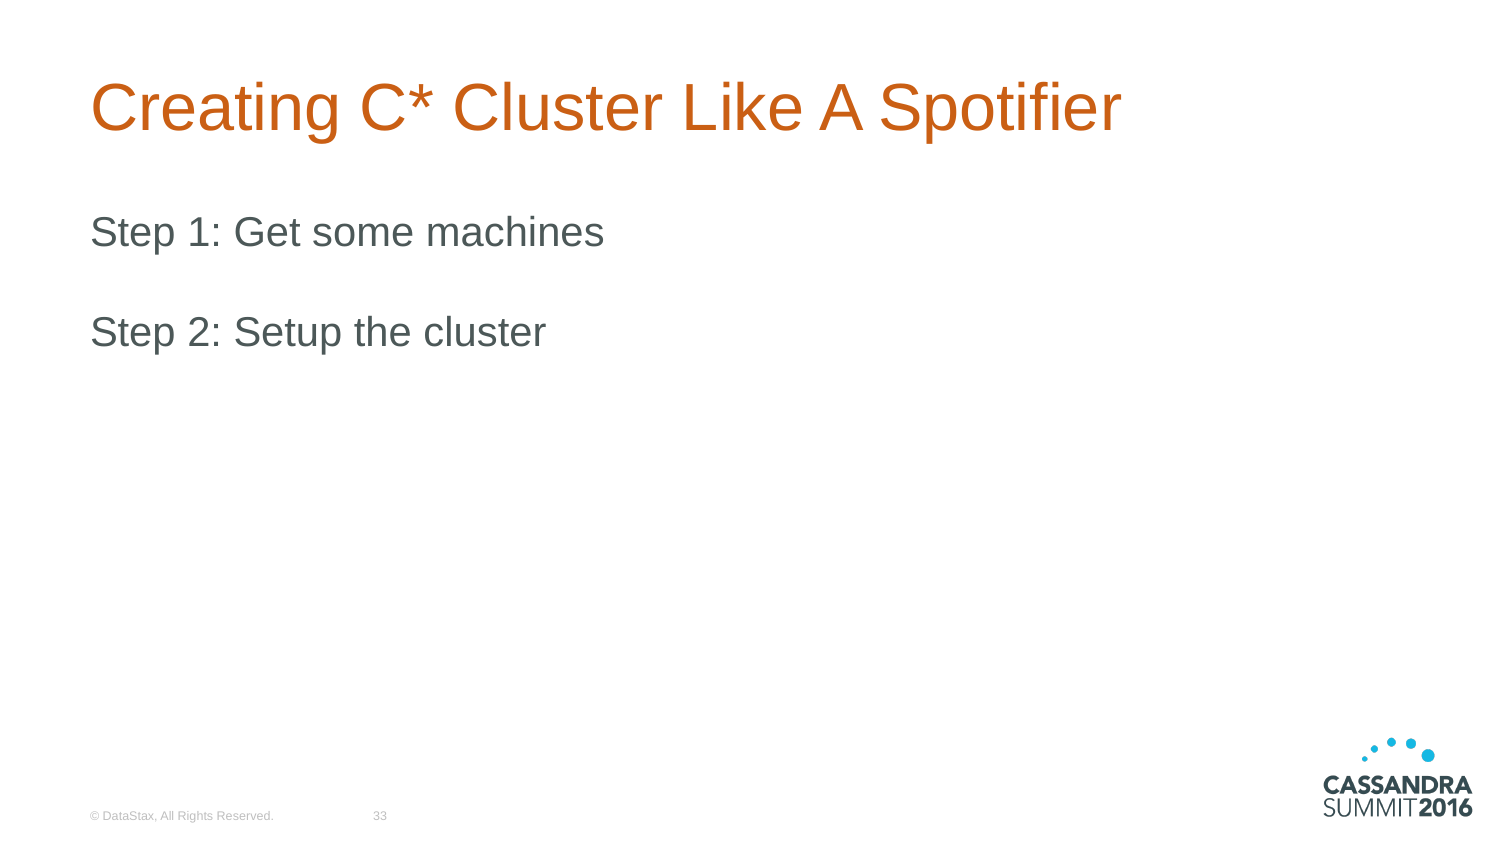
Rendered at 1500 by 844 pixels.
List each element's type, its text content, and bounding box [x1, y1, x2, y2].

slide_number ‹#› [346, 793, 414, 839]
picture [1320, 734, 1475, 819]
title Creating C* Cluster Like A Spotifier [75, 33, 1425, 175]
footer © DataStax, All Rights Reserved. [75, 793, 337, 839]
list Step 1: Get some machines Step 2: Setup the cluster [75, 196, 1425, 722]
